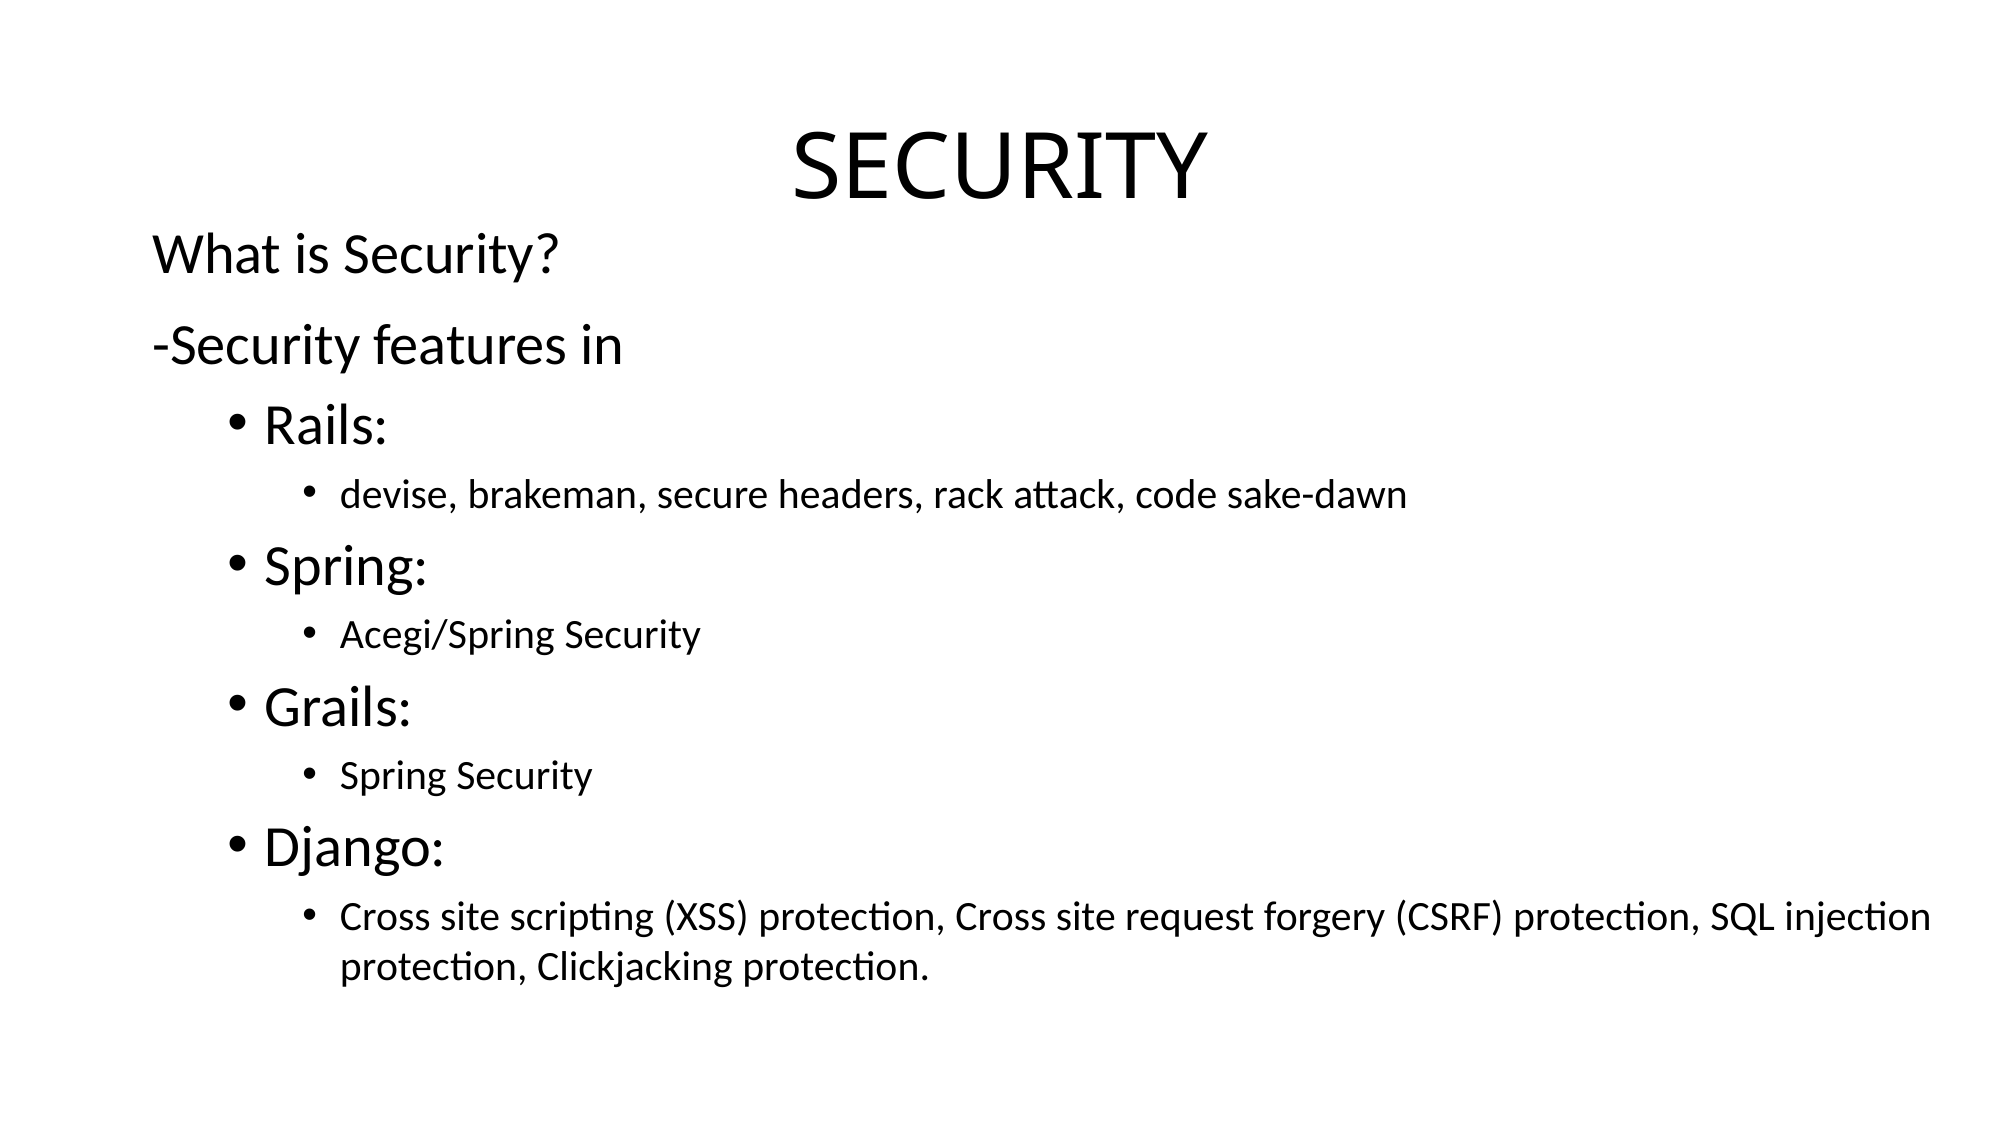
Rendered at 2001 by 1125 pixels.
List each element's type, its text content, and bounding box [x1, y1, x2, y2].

list What is Security? -Security features in Rails: devise, brakeman, secure headers, rack attack, code sake-dawn Spring: Acegi/Spring Security Grails: Spring Security Django: Cross site scripting (XSS) protection, Cross site request forgery (CSRF) protection, SQL injection protection, Clickjacking protection. [137, 207, 1954, 1095]
title SECURITY [137, 59, 1863, 207]
